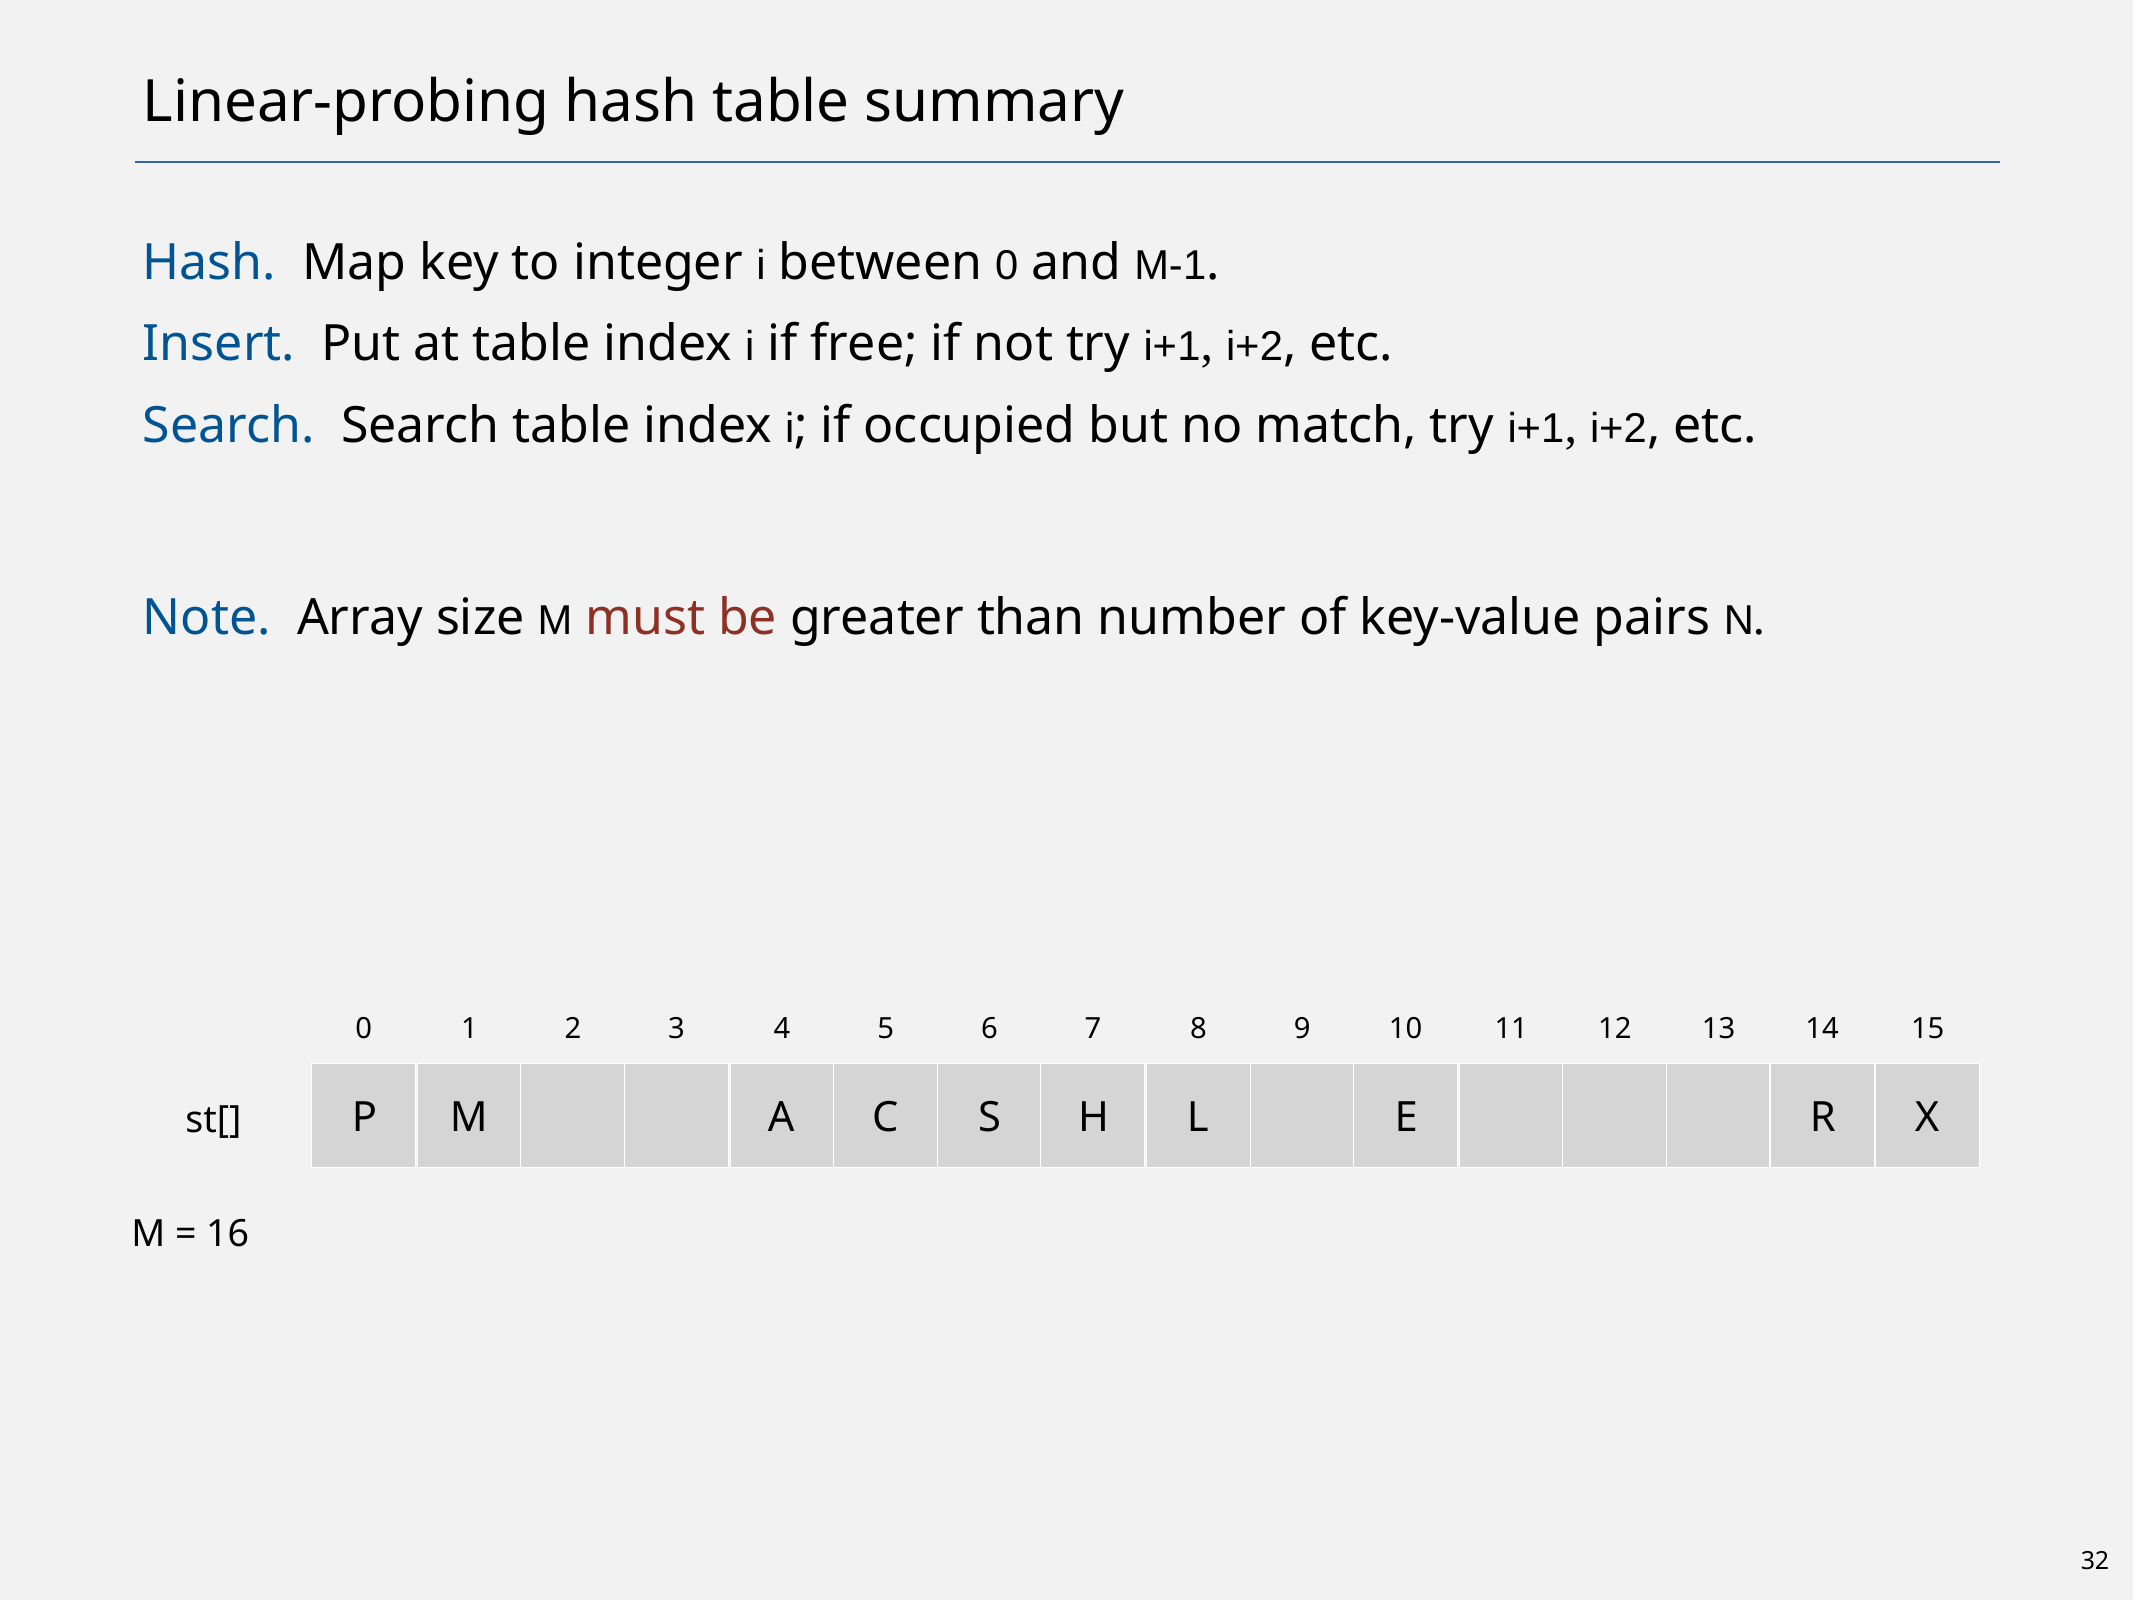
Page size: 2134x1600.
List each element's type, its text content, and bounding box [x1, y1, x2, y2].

text_box [624, 1063, 729, 1168]
title Linear-probing hash table summary [132, 0, 2001, 134]
text_box [1562, 1063, 1666, 1168]
text_box 13 [1666, 991, 1770, 1063]
text_box 14 [1770, 991, 1875, 1062]
text_box 1 [417, 991, 520, 1062]
text_box X [1874, 1062, 1980, 1167]
text_box M [417, 1062, 521, 1167]
text_box H [1041, 1062, 1145, 1167]
text_box 7 [1040, 991, 1145, 1062]
text_box [1250, 1063, 1353, 1168]
text_box 10 [1353, 991, 1458, 1063]
text_box P [312, 1062, 417, 1167]
text_box 5 [833, 991, 937, 1062]
text_box 6 [937, 991, 1040, 1062]
text_box 3 [624, 991, 729, 1063]
text_box R [1770, 1062, 1874, 1167]
text_box 9 [1250, 991, 1353, 1063]
text_box [520, 1063, 624, 1168]
text_box 8 [1146, 991, 1250, 1062]
text_box 15 [1875, 991, 1980, 1062]
text_box [1459, 1063, 1562, 1168]
list Hash. Map key to integer i between 0 and M-1. Insert. Put at table index i if free; if not try i+1, i+2, etc. Search. Search table index i; if occupied but no match, try i+1, i+2, etc. Note. Array size M must be greater than number of key-value pairs N. [132, 207, 2001, 1543]
text_box [1666, 1063, 1770, 1168]
text_box 0 [311, 991, 416, 1063]
text_box A [729, 1062, 833, 1167]
text_box C [833, 1062, 938, 1167]
text_box 4 [730, 991, 833, 1062]
text_box S [938, 1062, 1041, 1167]
text_box st[] [151, 1086, 276, 1146]
text_box 2 [520, 991, 624, 1063]
text_box M = 16 [105, 1200, 275, 1284]
text_box 12 [1562, 991, 1666, 1063]
text_box L [1145, 1062, 1250, 1167]
text_box E [1354, 1062, 1459, 1167]
slide_number 32 [2069, 1537, 2121, 1587]
text_box 11 [1459, 991, 1562, 1063]
